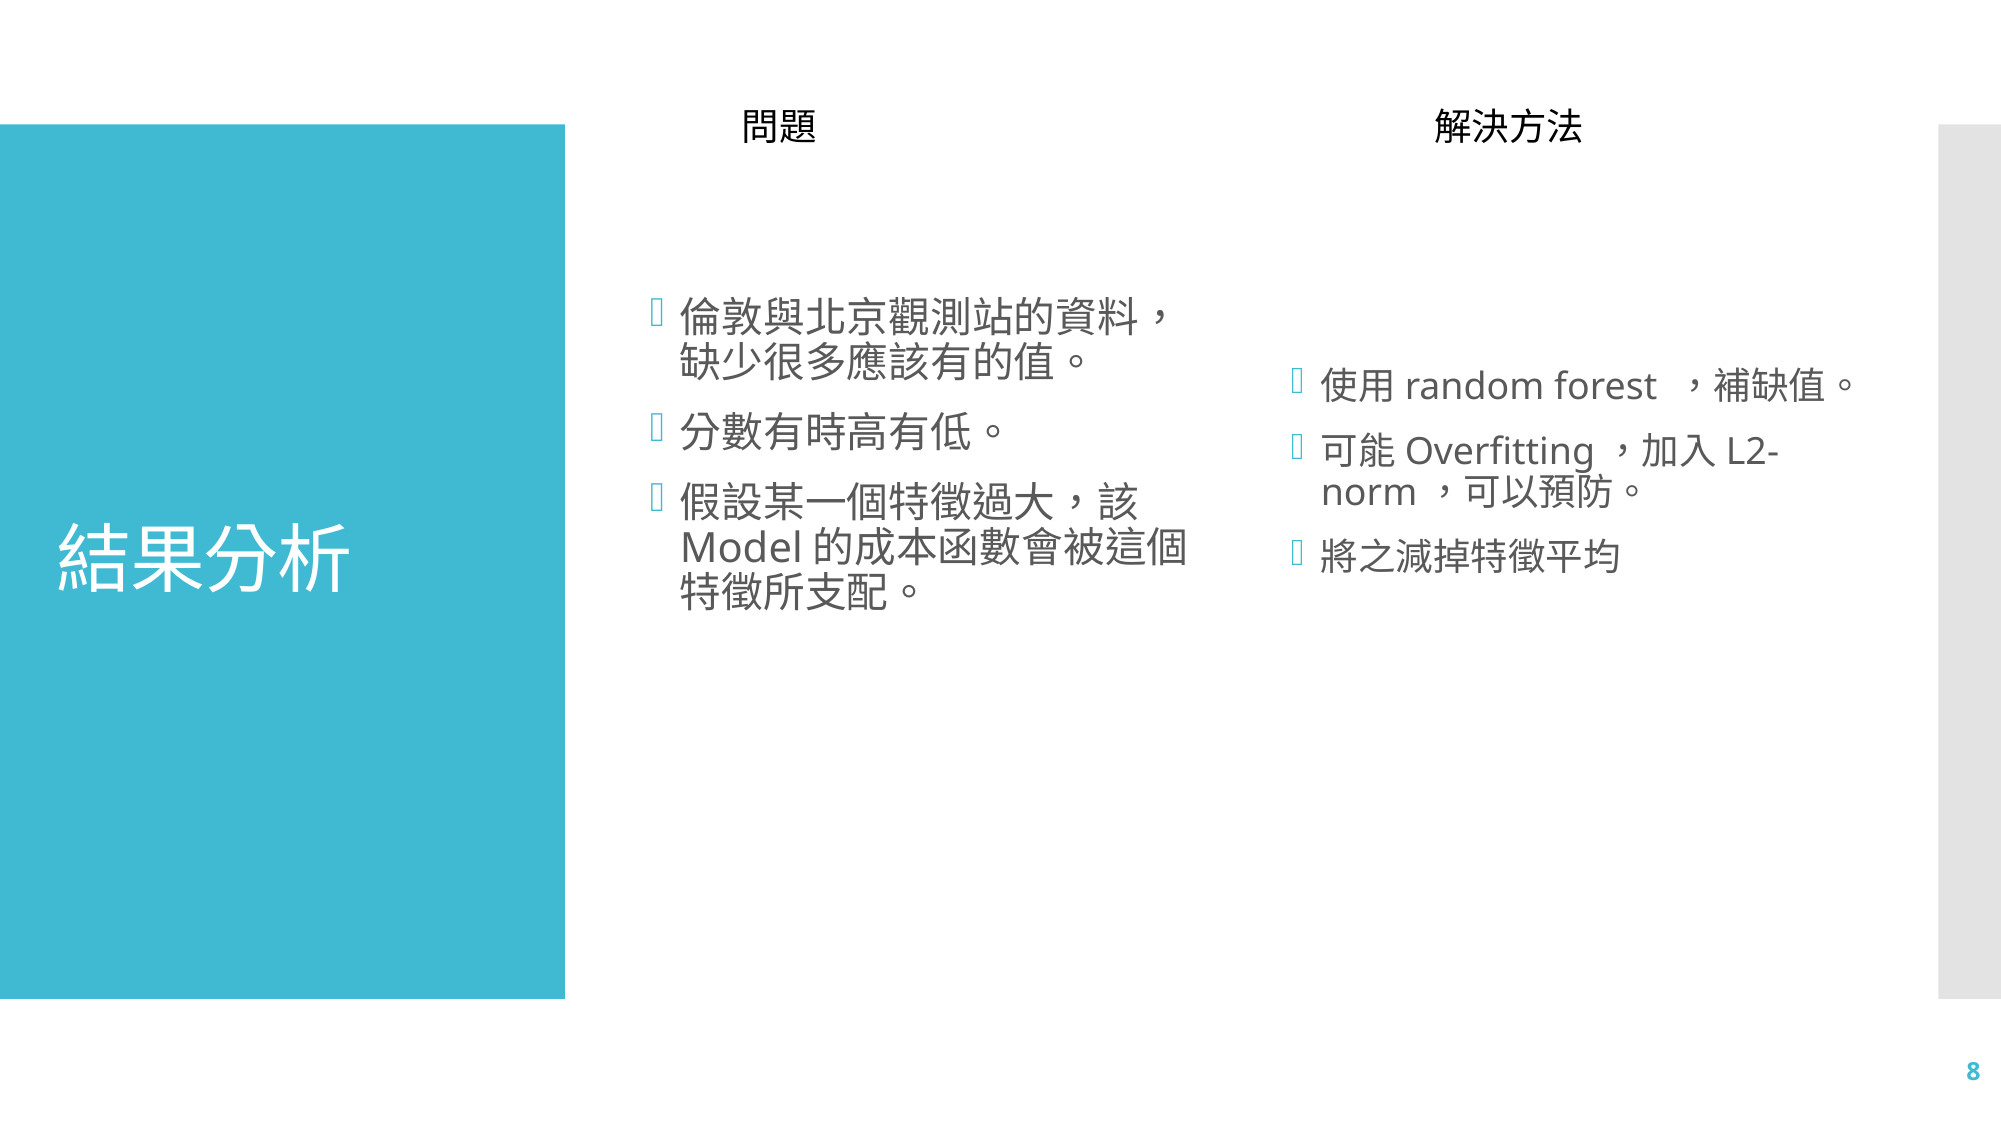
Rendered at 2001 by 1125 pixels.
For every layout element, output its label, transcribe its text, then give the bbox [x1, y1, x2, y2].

text_box 問題 [726, 95, 1159, 156]
text_box 使用random forest ，補缺值。 可能Overfitting，加入L2-norm，可以預防。 將之減掉特徵平均 [1275, 85, 1890, 926]
slide_number 8 [1744, 1042, 1996, 1103]
text_box 解決方法 [1419, 95, 1851, 156]
title 結果分析 [41, 184, 525, 940]
list 倫敦與北京觀測站的資料，缺少很多應該有的值。 分數有時高有低。 假設某一個特徵過大，該Model的成本函數會被這個特徵所支配。 [634, 141, 1206, 982]
